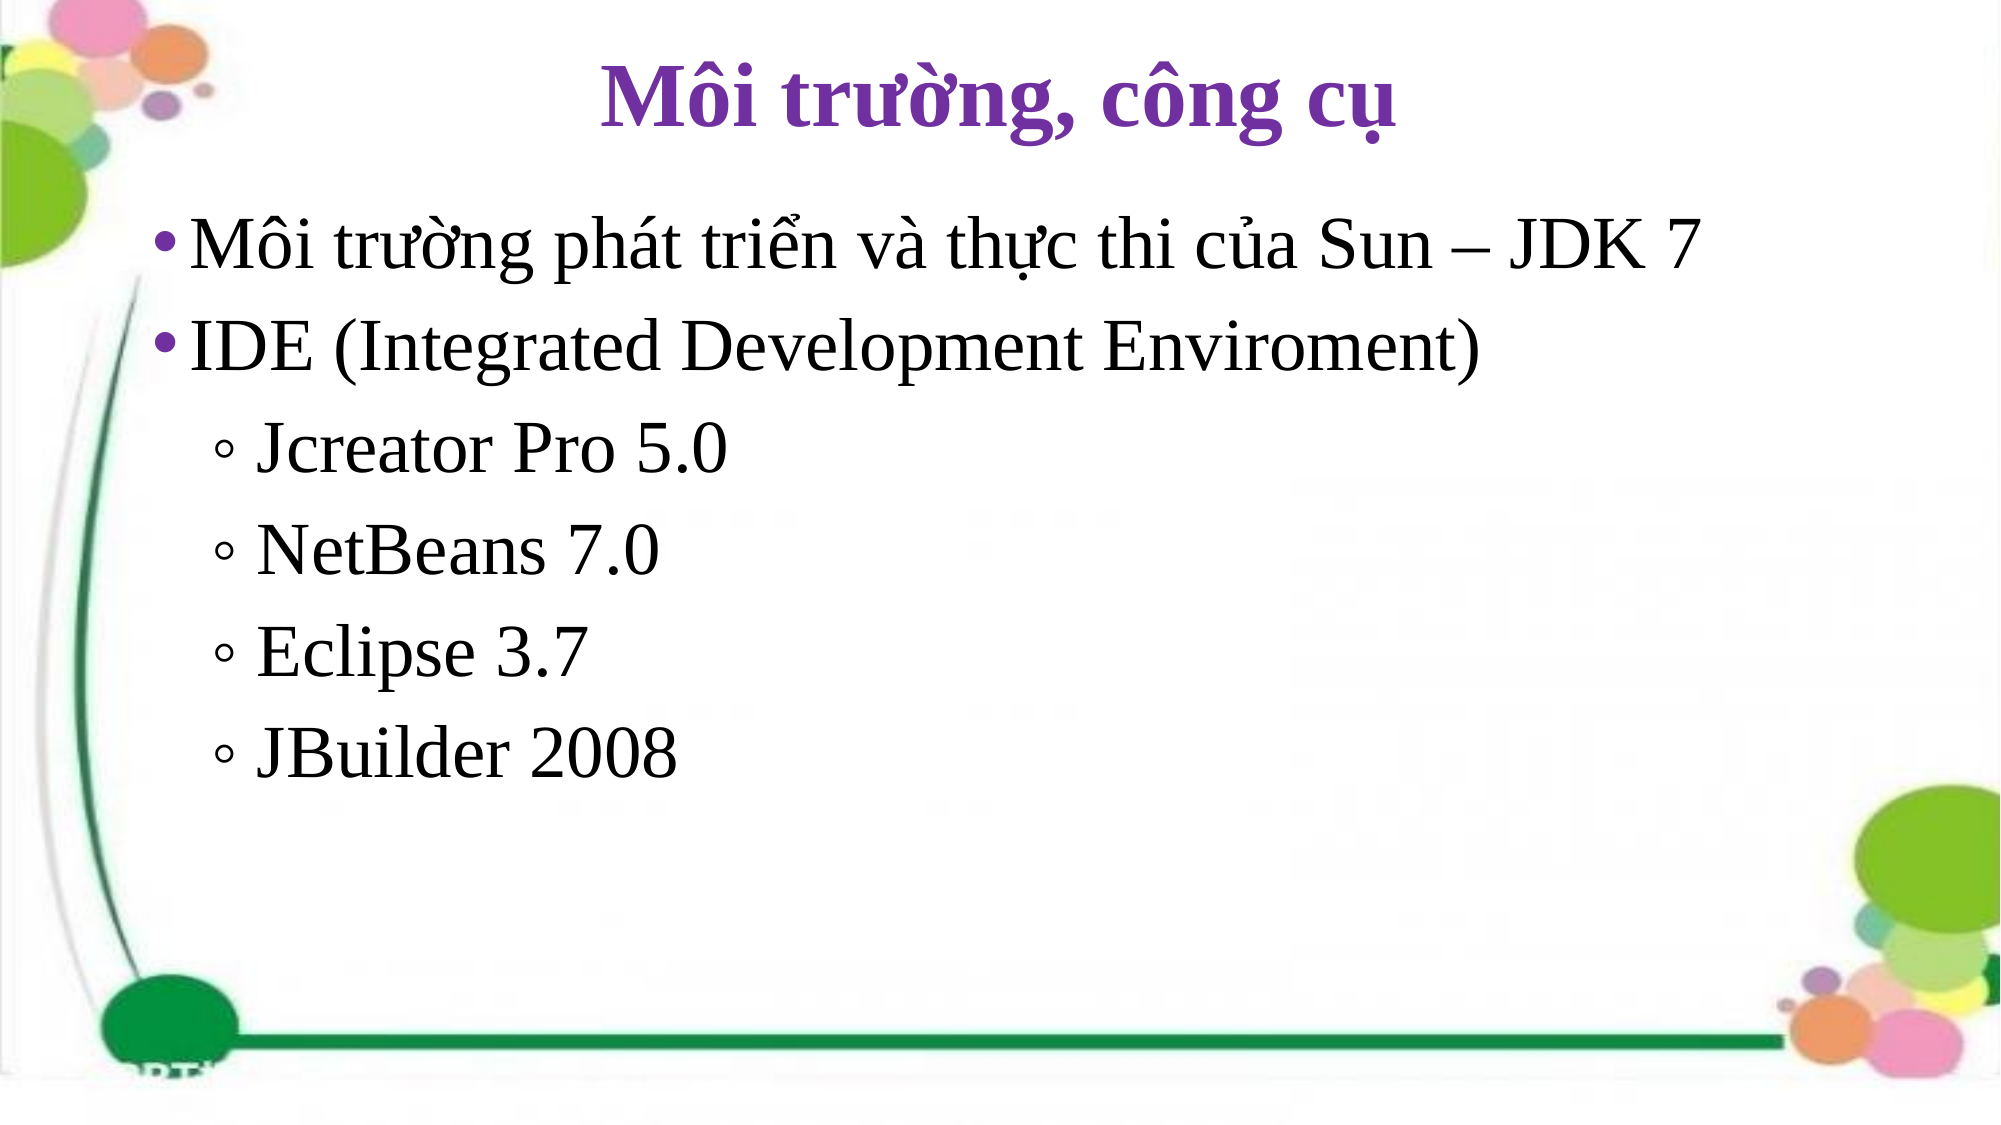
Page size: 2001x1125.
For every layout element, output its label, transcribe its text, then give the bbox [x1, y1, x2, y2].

picture [0, 0, 2001, 1125]
title Môi trường, công cụ [137, 36, 1863, 157]
list Môi trường phát triển và thực thi của Sun – JDK 7 IDE (Integrated Development Enviroment) ◦ Jcreator Pro 5.0 ◦ NetBeans 7.0 ◦ Eclipse 3.7 ◦ JBuilder 2008 [137, 196, 1863, 1014]
